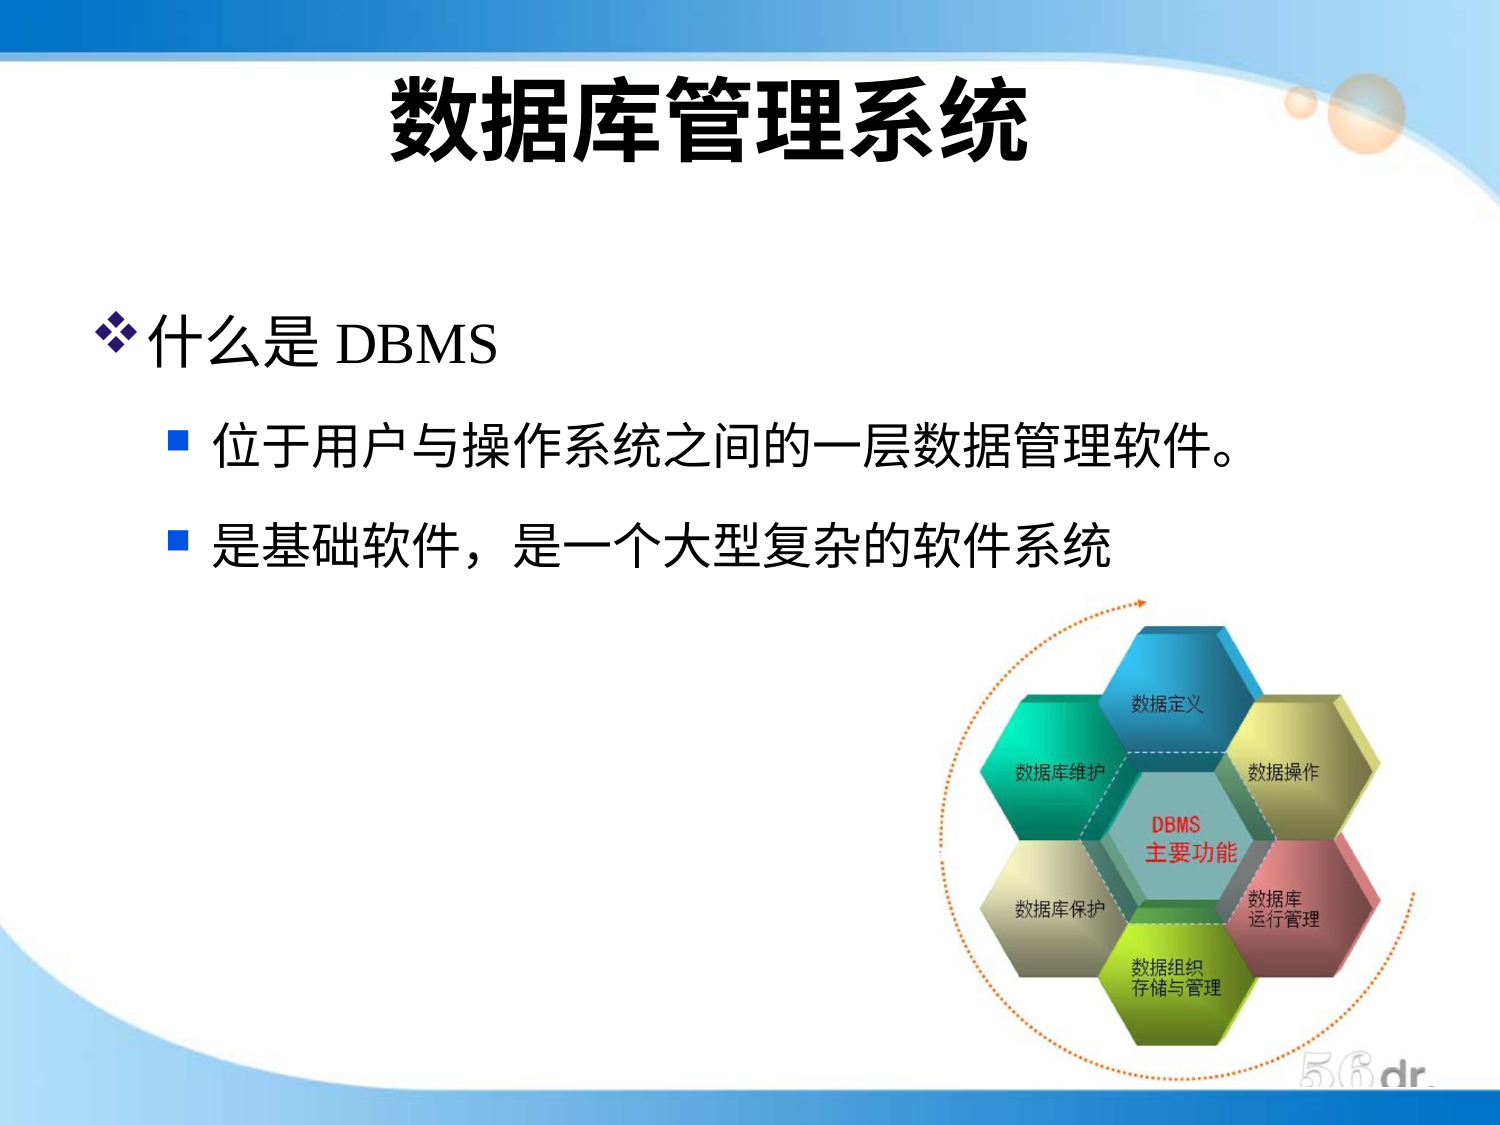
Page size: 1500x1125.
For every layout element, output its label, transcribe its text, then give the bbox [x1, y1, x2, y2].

picture [0, 0, 1500, 1125]
title 数据库管理系统 [34, 23, 1385, 212]
list 什么是DBMS 位于用户与操作系统之间的一层数据管理软件。 是基础软件，是一个大型复杂的软件系统 [74, 262, 1426, 1006]
